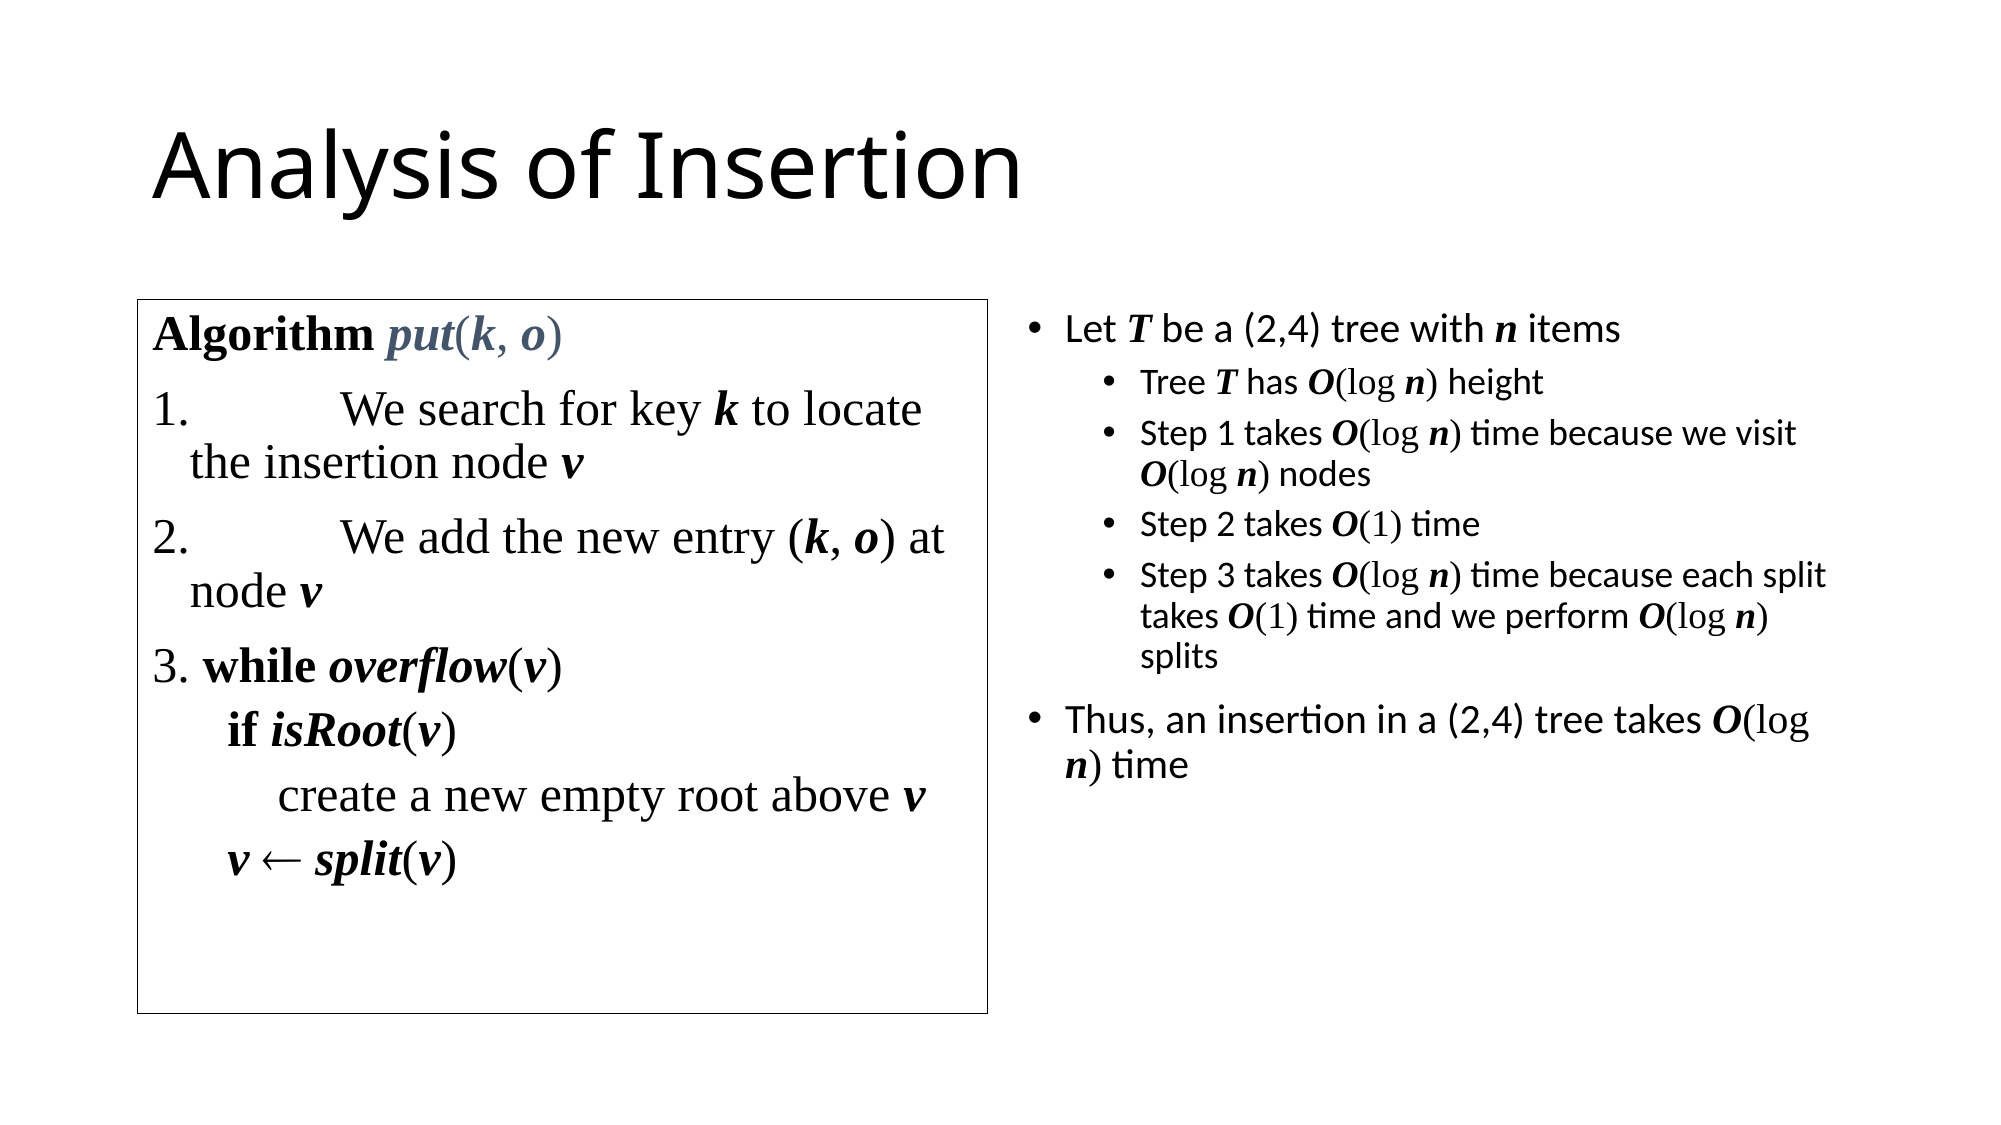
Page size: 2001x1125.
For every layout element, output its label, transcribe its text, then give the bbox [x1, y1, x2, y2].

title Analysis of Insertion [137, 59, 1863, 278]
list Let T be a (2,4) tree with n items Tree T has O(log n) height Step 1 takes O(log n) time because we visit O(log n) nodes Step 2 takes O(1) time Step 3 takes O(log n) time because each split takes O(1) time and we perform O(log n) splits Thus, an insertion in a (2,4) tree takes O(log n) time [1012, 299, 1863, 1014]
list Algorithm put(k, o) 1. We search for key k to locate the insertion node v 2. We add the new entry (k, o) at node v 3. while overflow(v) if isRoot(v) create a new empty root above v v  split(v) [137, 299, 988, 1014]
